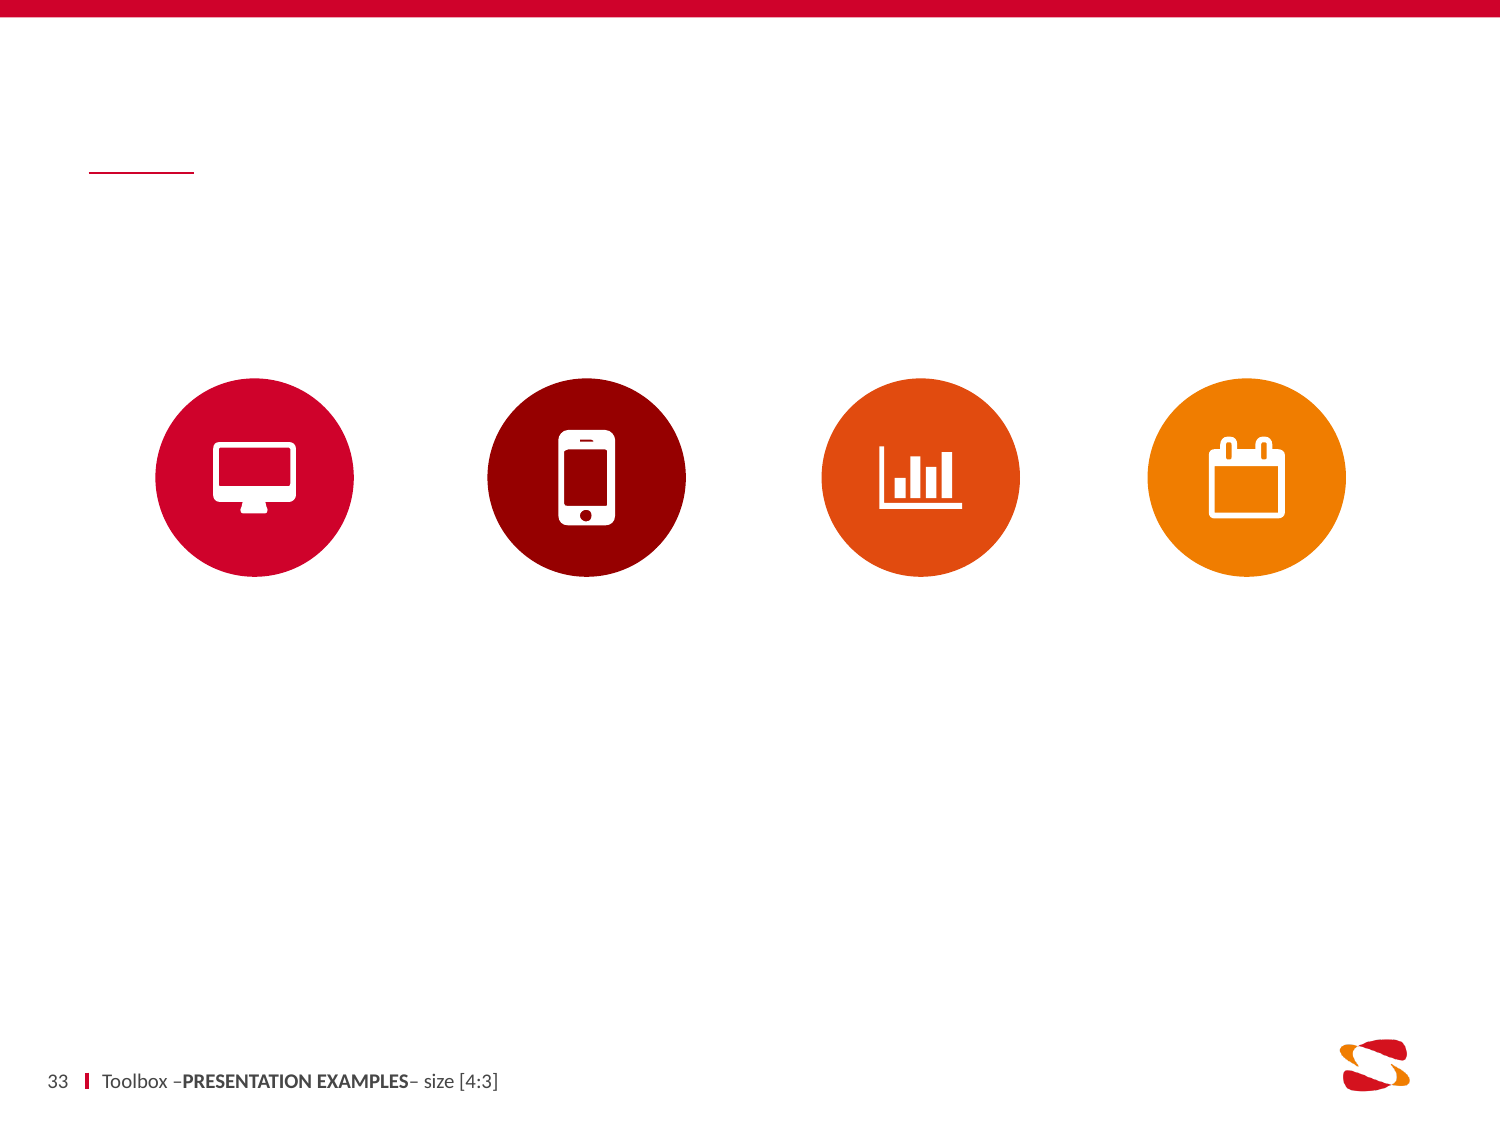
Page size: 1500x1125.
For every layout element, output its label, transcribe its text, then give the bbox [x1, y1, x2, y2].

slide_number 33 [20, 1066, 69, 1094]
text_box [558, 429, 616, 526]
footer Toolbox –PRESENTATION EXAMPLES– size [4:3] [87, 1066, 833, 1094]
text_box [213, 442, 296, 514]
text_box [1208, 436, 1285, 519]
picture [1328, 1031, 1421, 1099]
text_box [879, 446, 963, 509]
